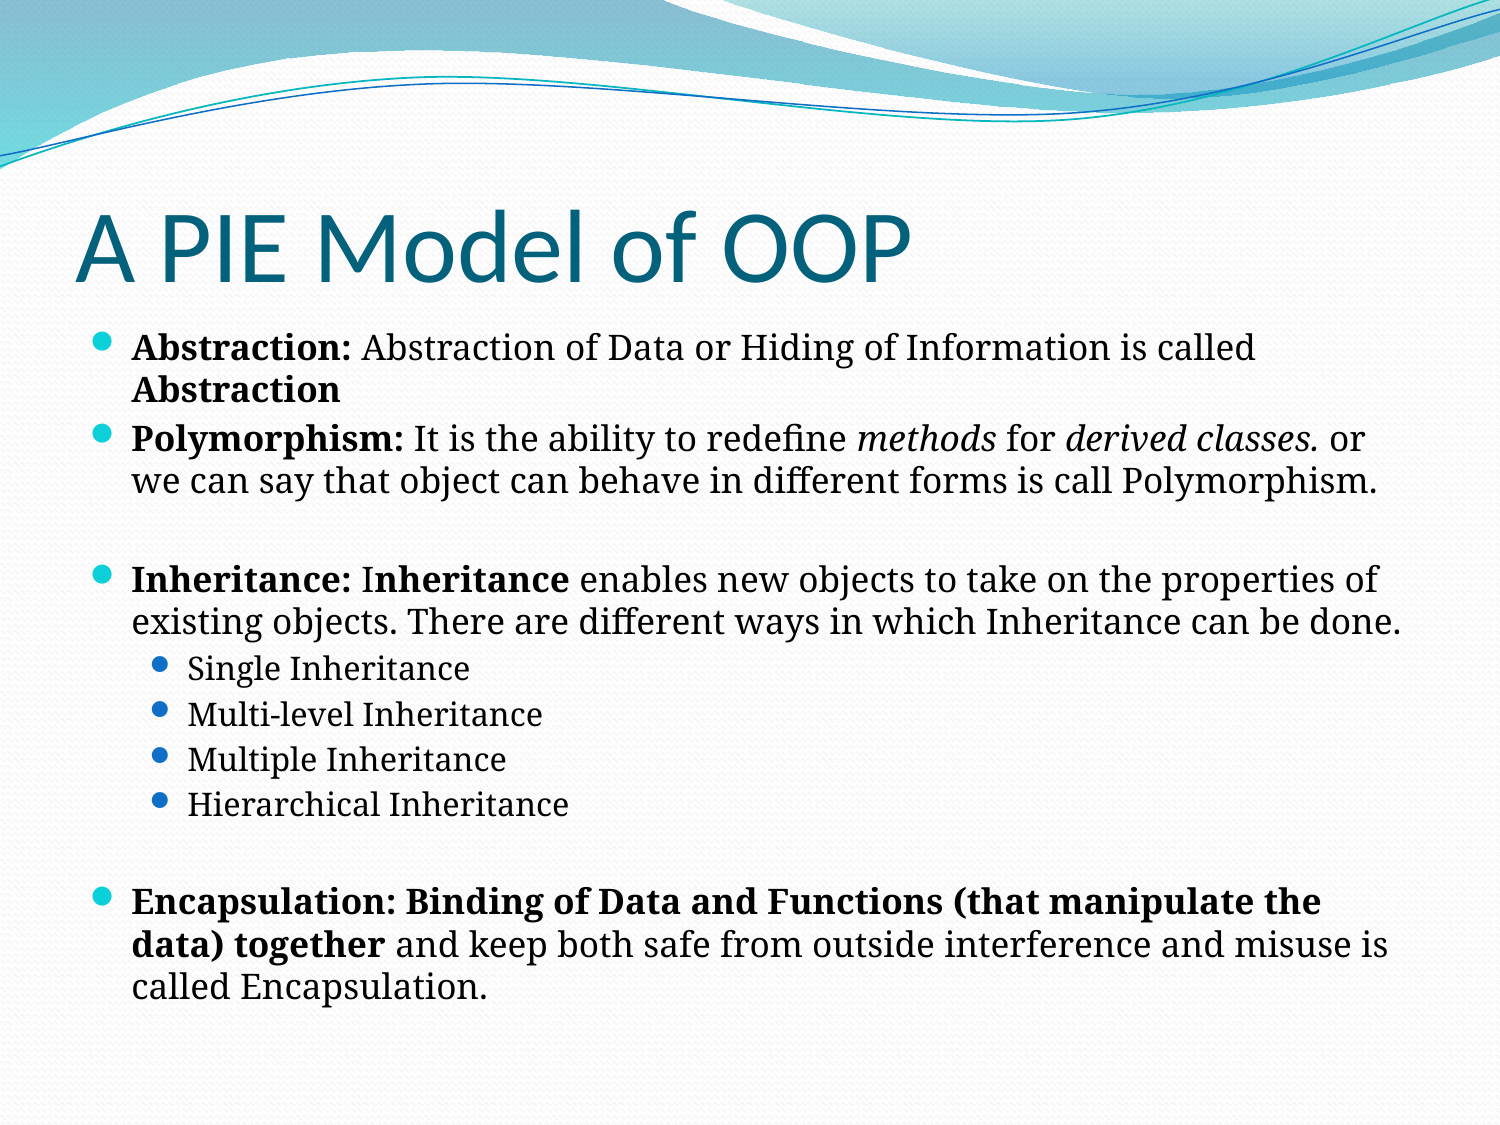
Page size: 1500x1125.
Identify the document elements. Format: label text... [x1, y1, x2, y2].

list Abstraction: Abstraction of Data or Hiding of Information is called Abstraction Polymorphism: It is the ability to redefine methods for derived classes. or we can say that object can behave in different forms is call Polymorphism. Inheritance: Inheritance enables new objects to take on the properties of existing objects. There are different ways in which Inheritance can be done. Single Inheritance Multi-level Inheritance Multiple Inheritance Hierarchical Inheritance Encapsulation: Binding of Data and Functions (that manipulate the data) together and keep both safe from outside interference and misuse is called Encapsulation. [75, 317, 1425, 1038]
title A PIE Model of OOP [75, 115, 1425, 303]
